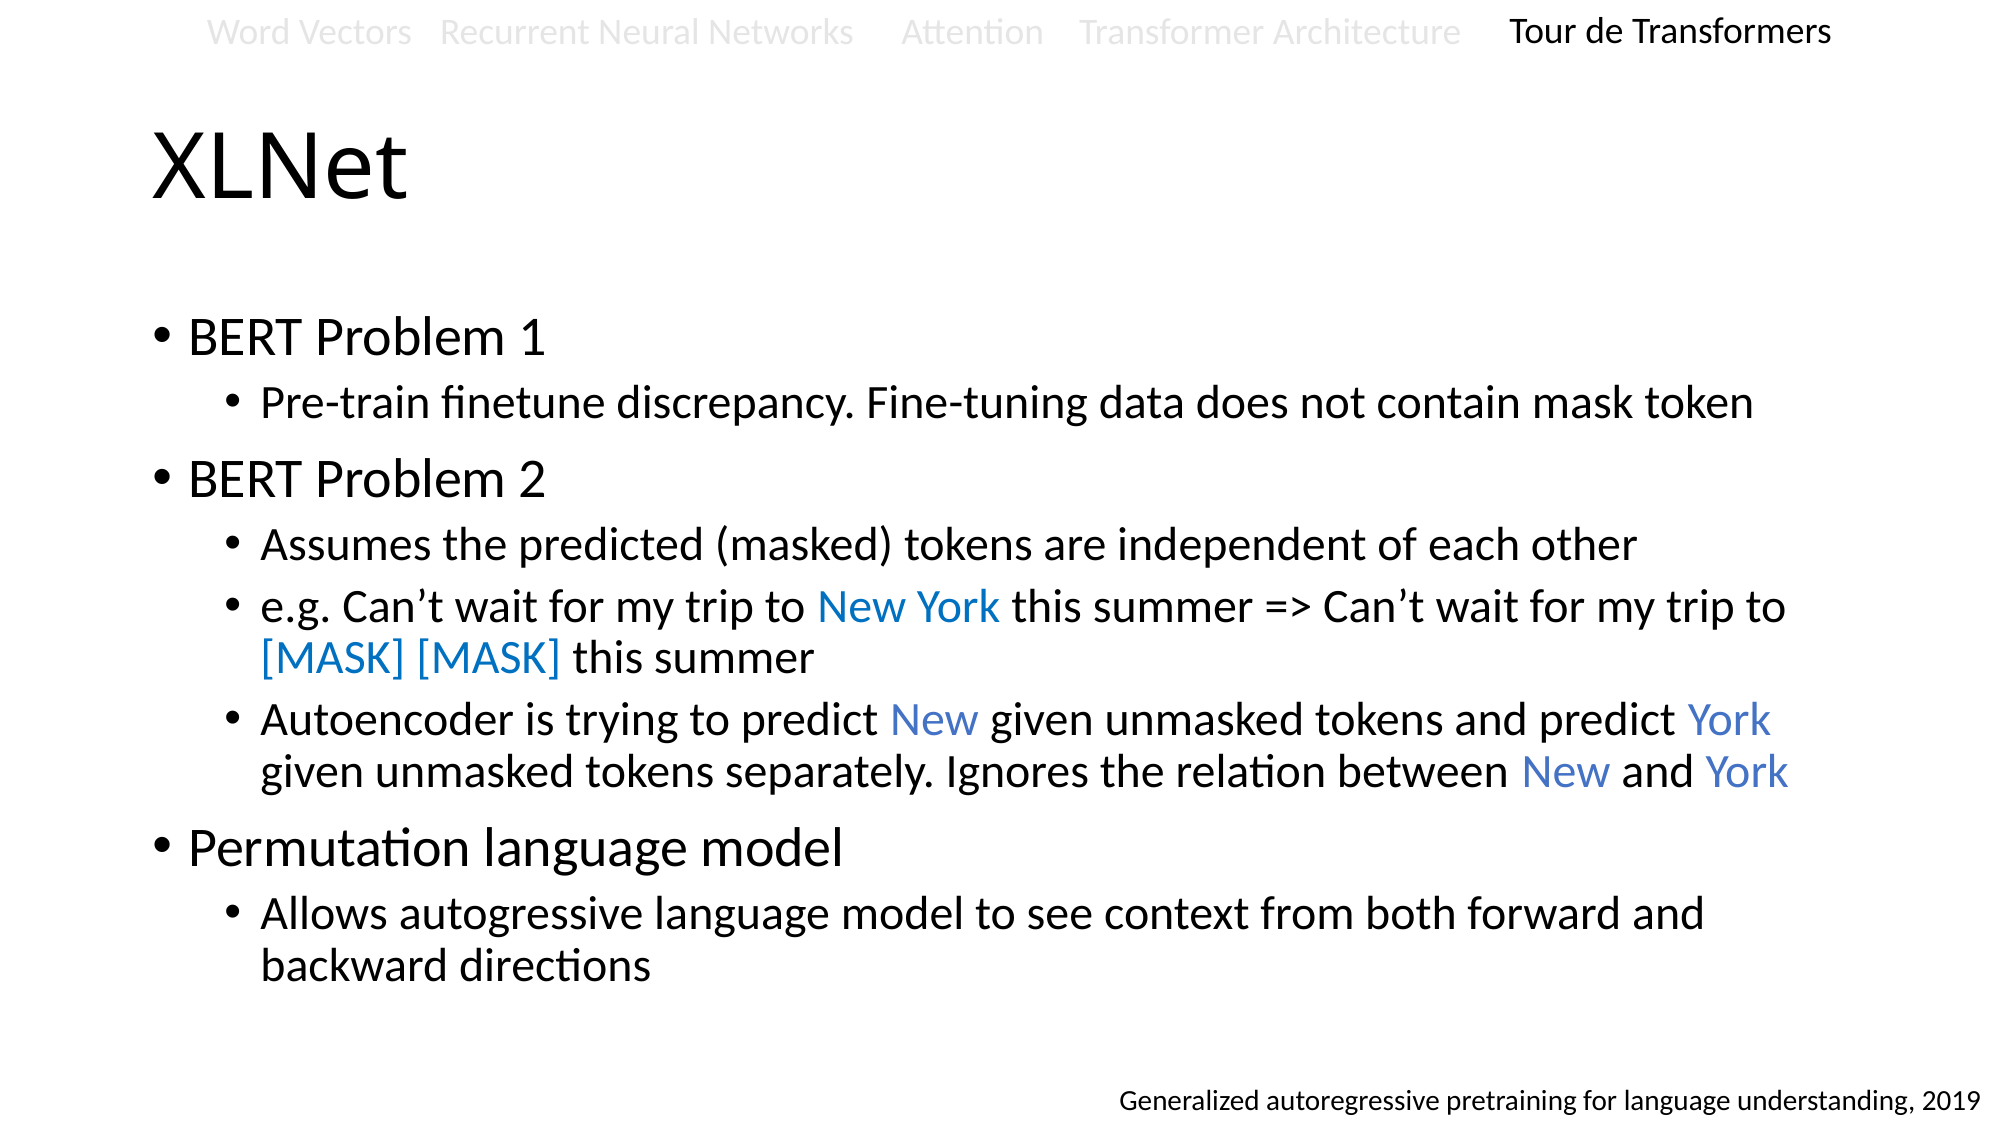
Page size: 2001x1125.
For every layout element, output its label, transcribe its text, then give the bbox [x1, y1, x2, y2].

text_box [192, 0, 1938, 61]
title XLNet [137, 59, 1863, 278]
list BERT Problem 1 Pre-train finetune discrepancy. Fine-tuning data does not contain mask token BERT Problem 2 Assumes the predicted (masked) tokens are independent of each other e.g. Can’t wait for my trip to New York this summer => Can’t wait for my trip to [MASK] [MASK] this summer Autoencoder is trying to predict New given unmasked tokens and predict York given unmasked tokens separately. Ignores the relation between New and York Permutation language model Allows autogressive language model to see context from both forward and backward directions [137, 299, 1863, 1014]
text_box Generalized autoregressive pretraining for language understanding, 2019 [1104, 1074, 2000, 1124]
